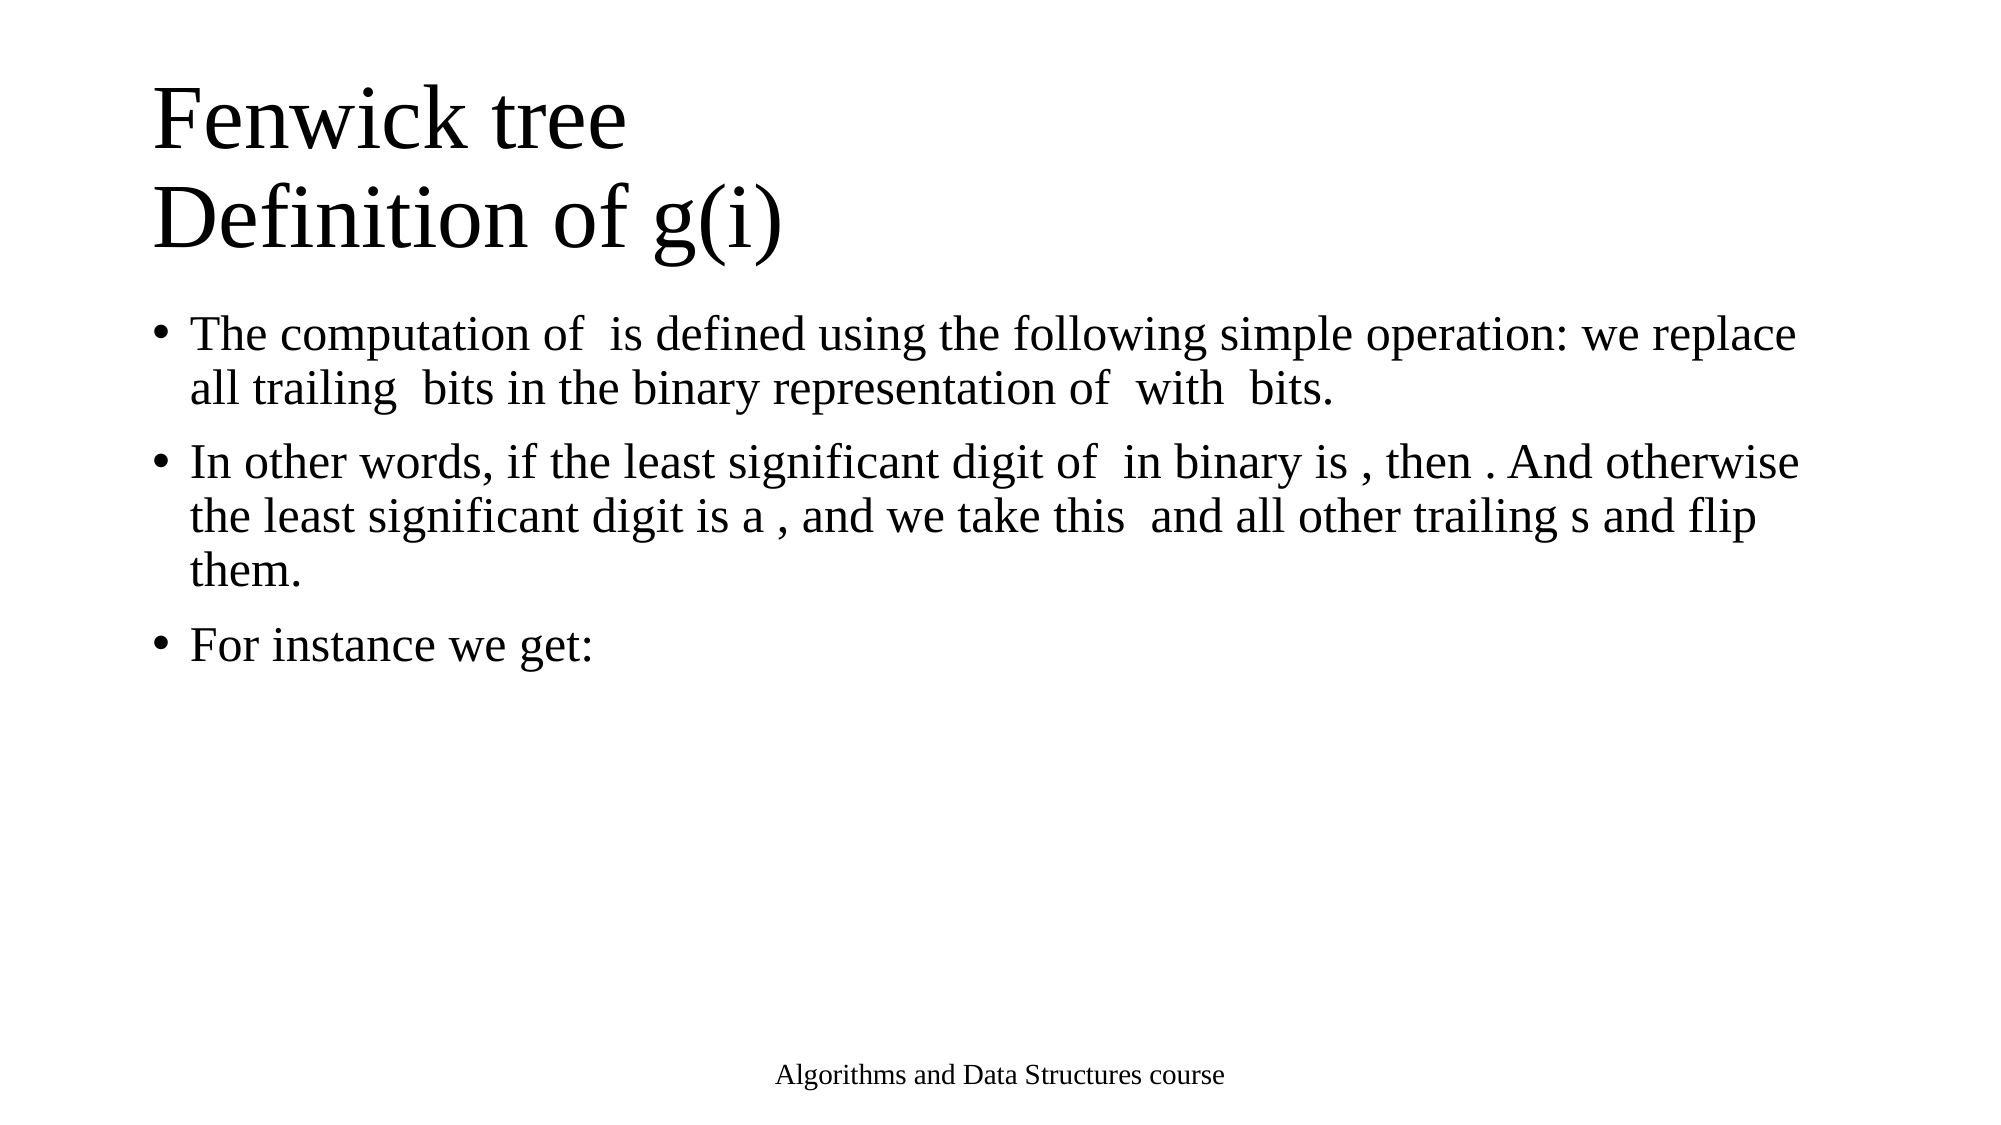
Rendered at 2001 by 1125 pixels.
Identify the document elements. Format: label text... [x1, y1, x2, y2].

footer Algorithms and Data Structures course [662, 1042, 1338, 1103]
title Fenwick tree Definition of g(i) [137, 59, 1863, 278]
